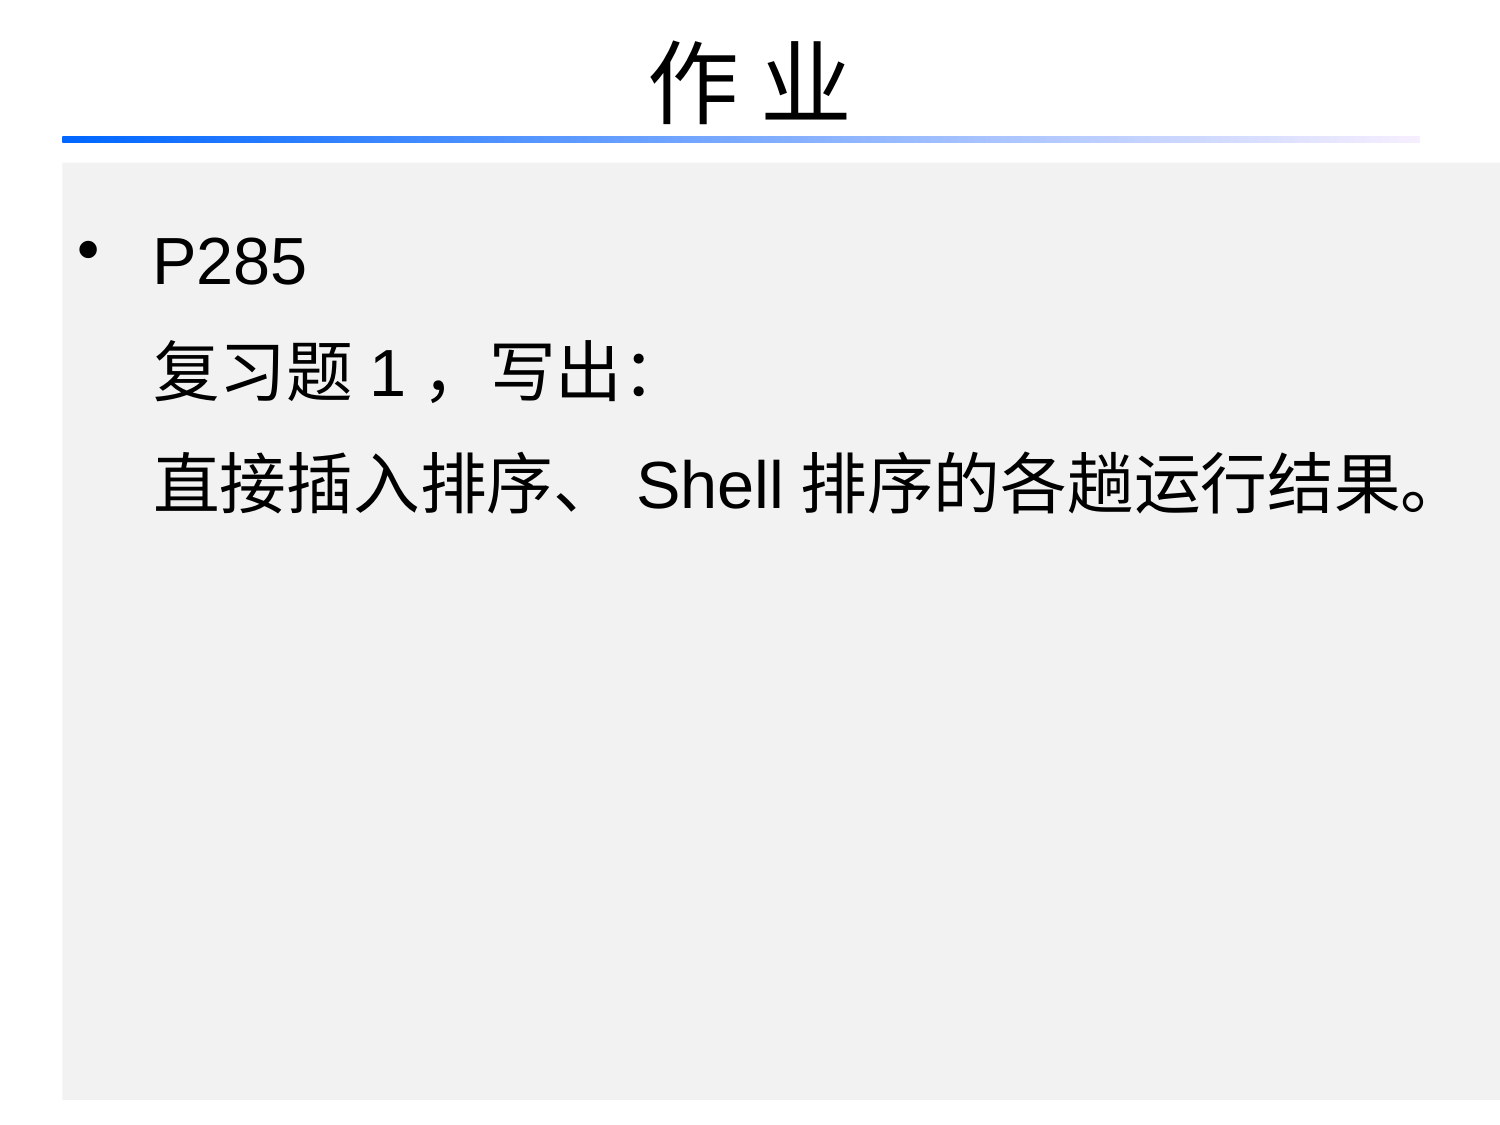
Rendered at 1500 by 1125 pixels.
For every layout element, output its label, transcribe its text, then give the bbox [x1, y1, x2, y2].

title 作 业 [74, 0, 1426, 162]
text_box P285 复习题1，写出： 直接插入排序、Shell排序的各趟运行结果。 [62, 162, 1500, 1100]
text_box [62, 136, 1421, 143]
